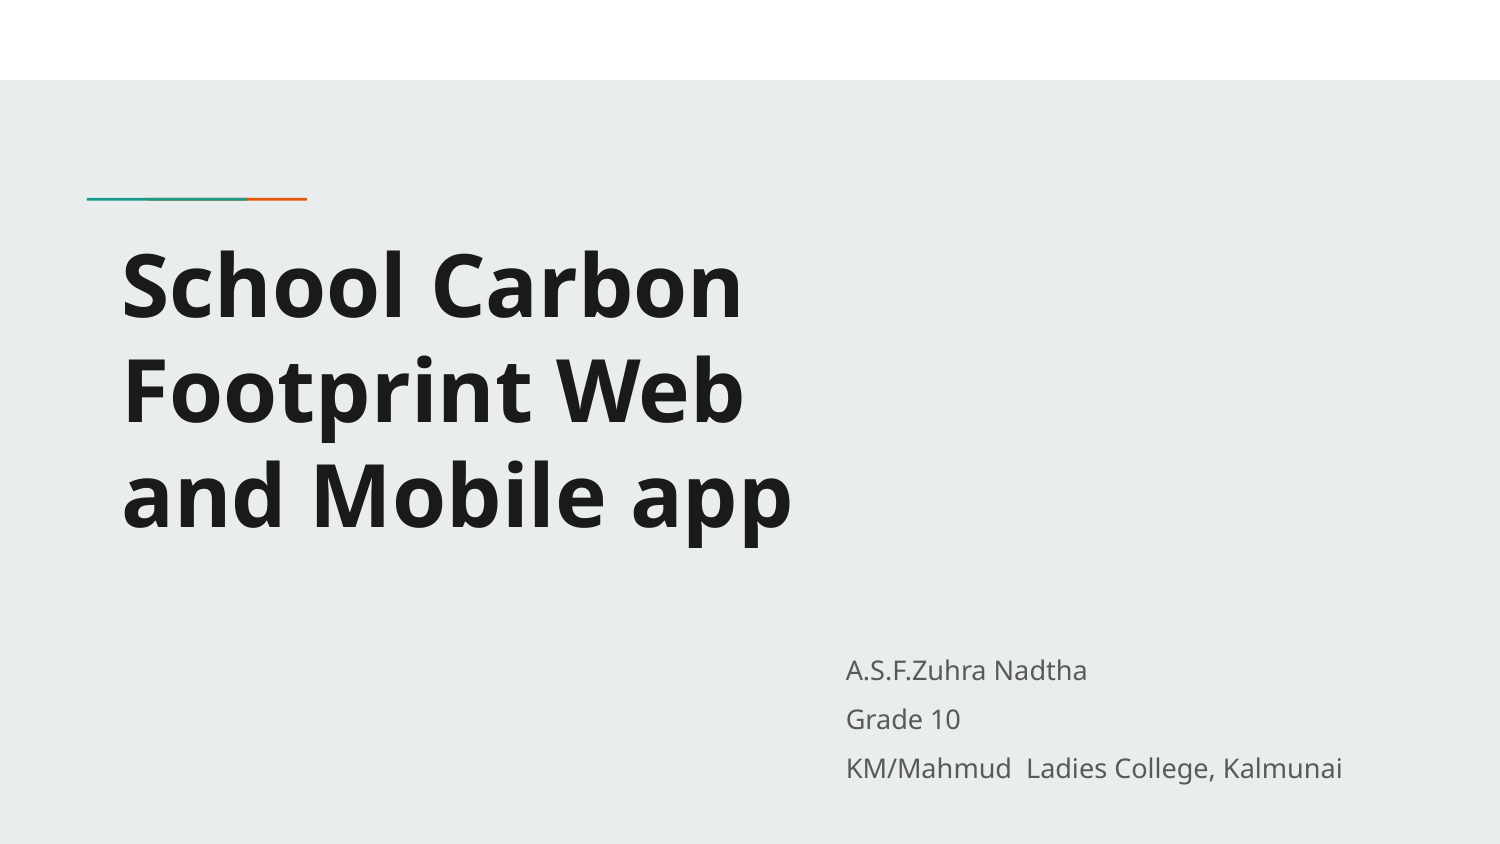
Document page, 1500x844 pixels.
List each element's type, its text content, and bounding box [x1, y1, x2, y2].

title School Carbon Footprint Web and Mobile app [106, 215, 865, 608]
text_box A.S.F.Zuhra Nadtha Grade 10 KM/Mahmud Ladies College, Kalmunai [830, 622, 1460, 825]
